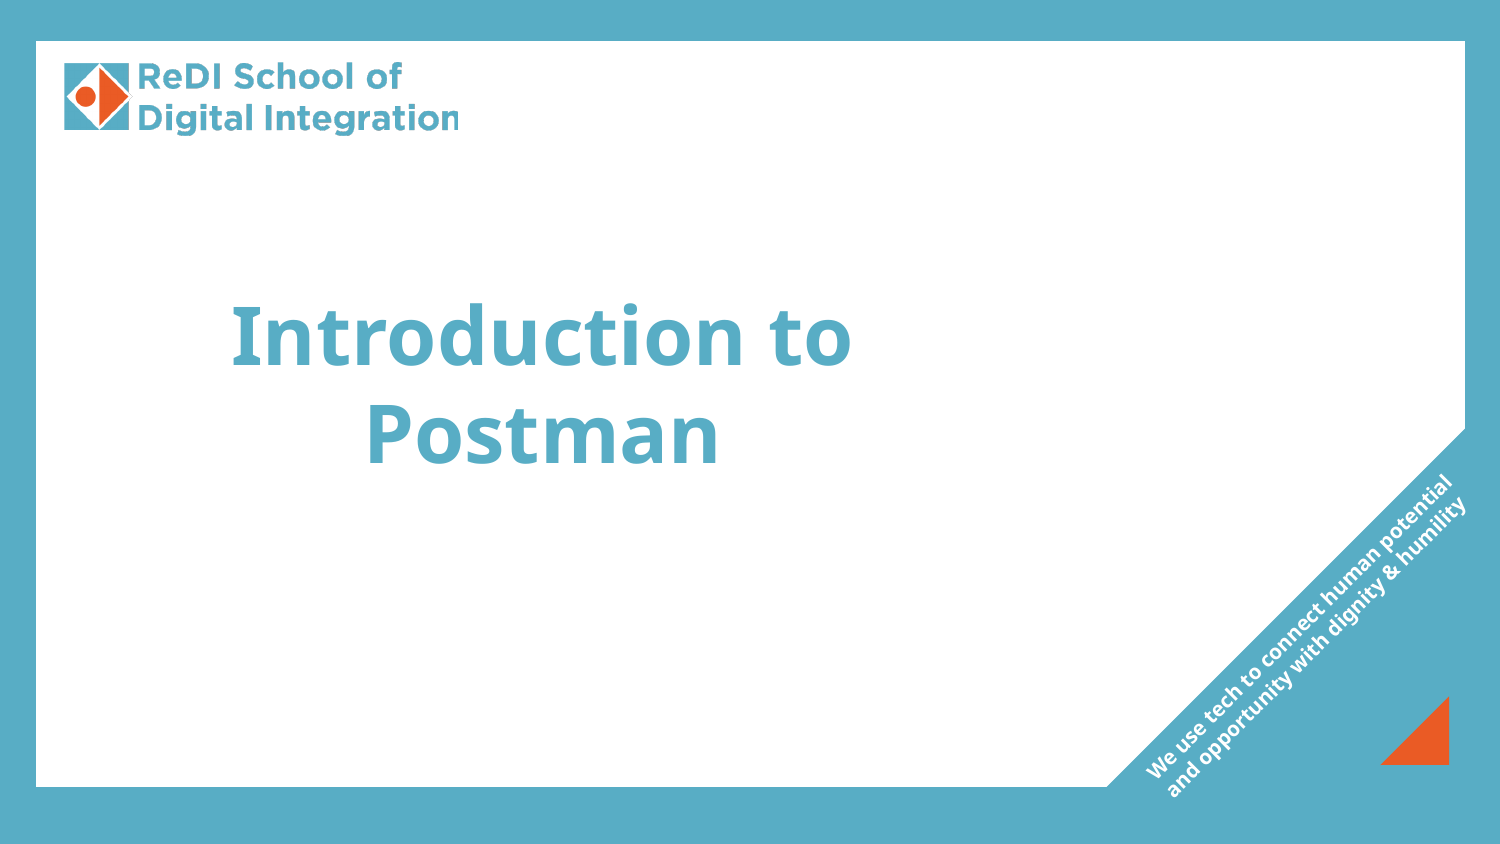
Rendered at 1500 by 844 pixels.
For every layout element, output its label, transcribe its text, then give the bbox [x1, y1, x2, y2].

picture [64, 62, 458, 136]
title Introduction to Postman [50, 202, 1036, 496]
